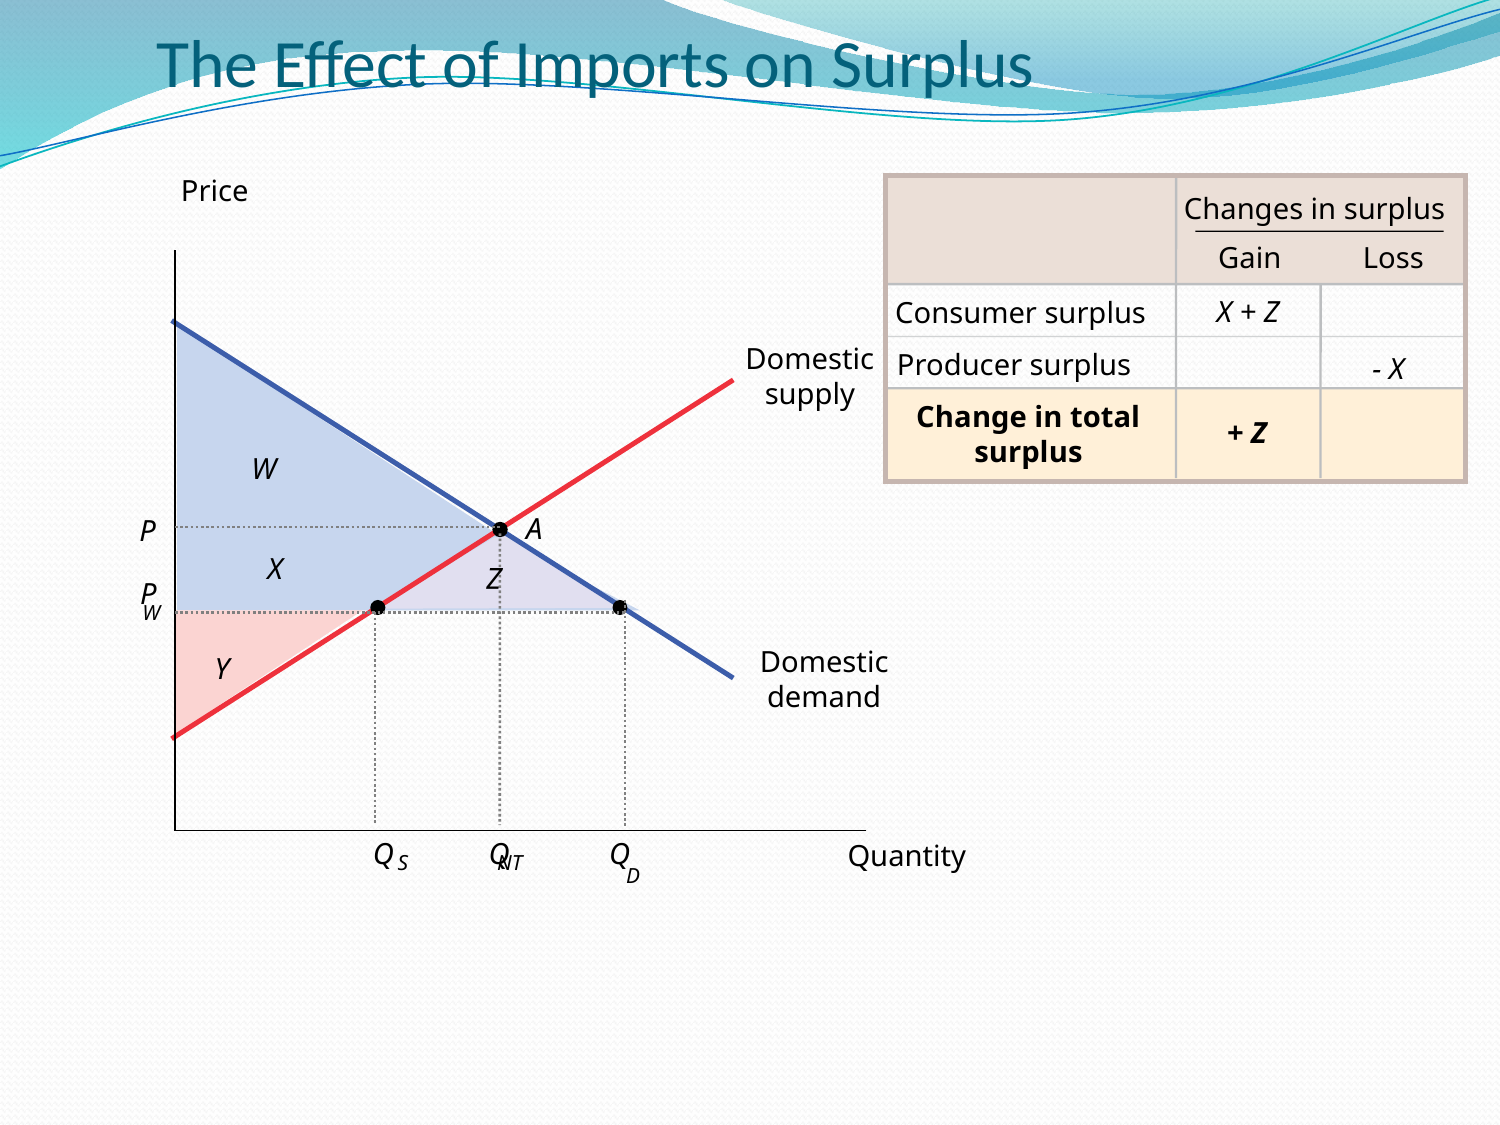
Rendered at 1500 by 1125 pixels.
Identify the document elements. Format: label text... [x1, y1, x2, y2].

text_box W [141, 600, 166, 626]
text_box Y [214, 649, 230, 685]
text_box S [384, 849, 409, 876]
text_box Domestic supply [742, 340, 878, 411]
text_box [370, 599, 386, 612]
text_box W [251, 449, 277, 485]
text_box [174, 613, 867, 831]
text_box P [138, 512, 156, 548]
text_box A [525, 510, 543, 546]
text_box P [118, 574, 157, 610]
text_box Loss [1362, 239, 1425, 275]
text_box Consumer surplus [895, 294, 1147, 330]
title The Effect of Imports on Surplus [156, 9, 1471, 101]
text_box [492, 521, 508, 538]
text_box [174, 249, 499, 526]
text_box Gain [1217, 239, 1282, 275]
text_box Change in total surplus [904, 398, 1153, 469]
text_box Q [372, 835, 394, 871]
text_box D [625, 862, 640, 888]
text_box Producer surplus [896, 346, 1132, 382]
text_box Q [487, 835, 510, 871]
text_box Quantity [750, 837, 1072, 873]
text_box [573, 575, 619, 601]
text_box [885, 175, 1466, 482]
text_box Domestic demand [753, 642, 895, 713]
text_box Q [608, 835, 631, 871]
text_box NT [496, 849, 523, 876]
text_box [612, 599, 628, 612]
text_box [174, 528, 606, 612]
text_box [358, 683, 640, 687]
text_box Z [487, 562, 507, 598]
text_box [545, 559, 615, 608]
text_box [627, 603, 640, 611]
text_box Changes in surplus [1183, 190, 1446, 226]
text_box Price [147, 172, 290, 208]
text_box [882, 173, 1471, 486]
text_box X [249, 549, 300, 585]
